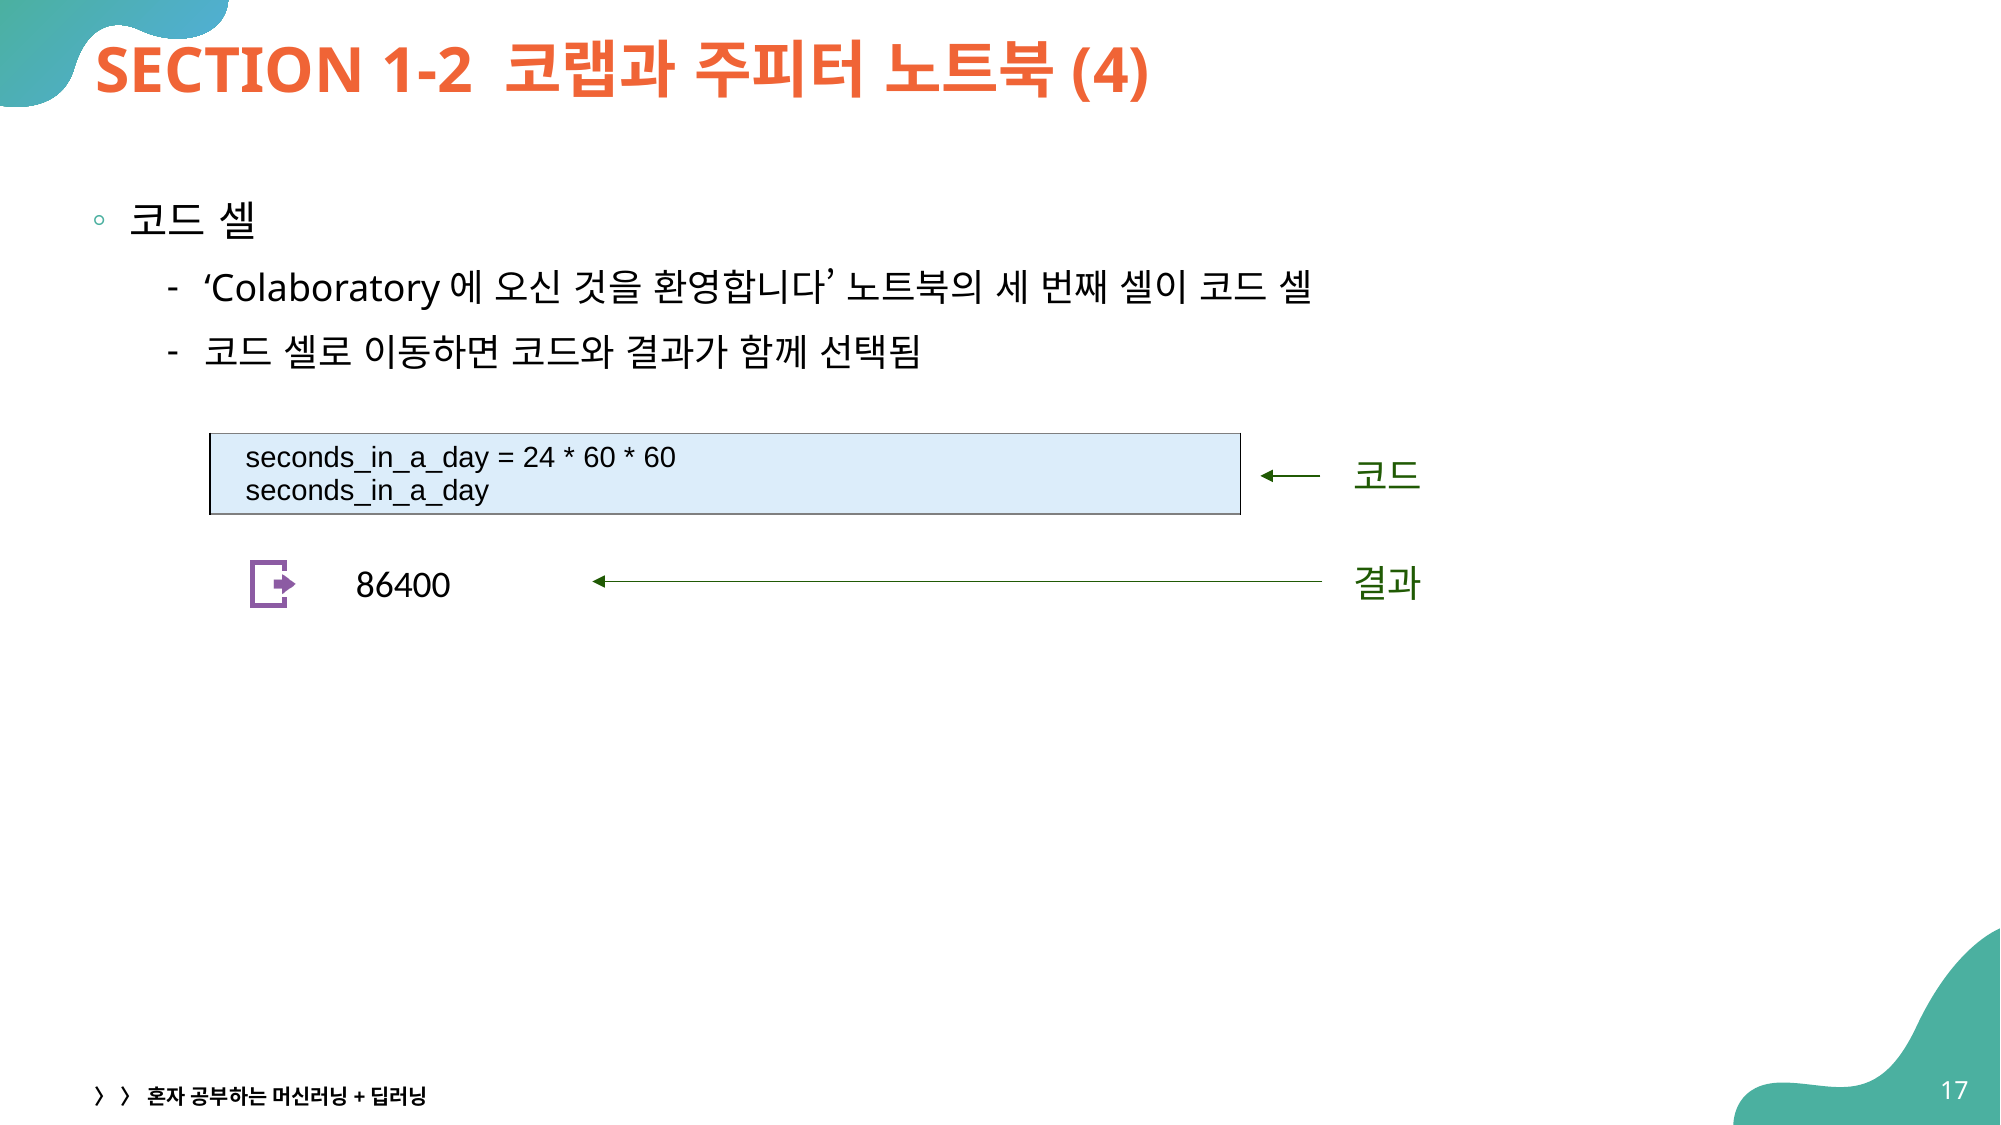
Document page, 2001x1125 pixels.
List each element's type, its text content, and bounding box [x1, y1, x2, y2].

text_box 86400 [340, 552, 468, 613]
table_header seconds_in_a_day = 24 * 60 * 60 seconds_in_a_day [211, 434, 1240, 513]
picture [244, 554, 298, 612]
title SECTION 1-2 코랩과 주피터 노트북(4) [79, 17, 1931, 128]
slide_number 17 [1917, 1061, 1984, 1122]
text_box 결과 [1338, 552, 1445, 612]
footer 〉 〉 혼자 공부하는 머신러닝+딥러닝 [79, 1078, 755, 1114]
list 코드 셀 ‘Colaboratory에 오신 것을 환영합니다’ 노트북의 세 번째 셀이 코드 셀 코드 셀로 이동하면 코드와 결과가 함께 선택됨 [76, 177, 1928, 954]
text_box 코드 [1338, 445, 1445, 506]
